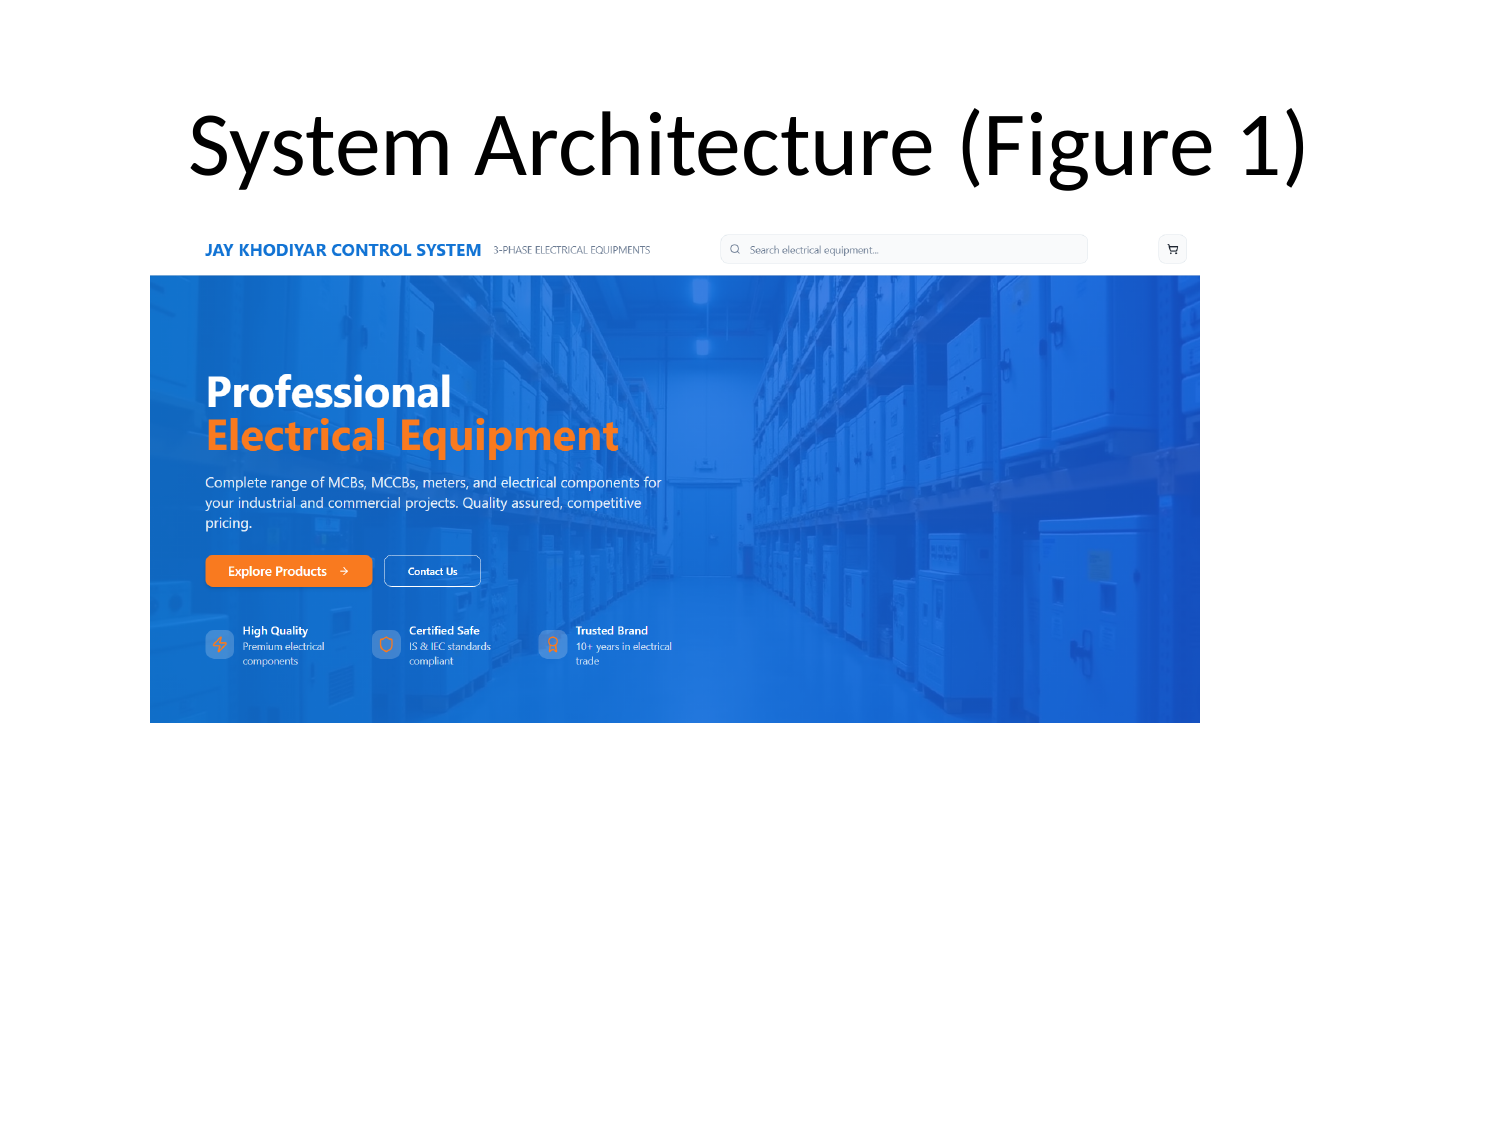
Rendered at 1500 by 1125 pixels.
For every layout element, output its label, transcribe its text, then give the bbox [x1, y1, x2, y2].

picture [149, 224, 1201, 723]
title System Architecture (Figure 1) [75, 45, 1425, 233]
